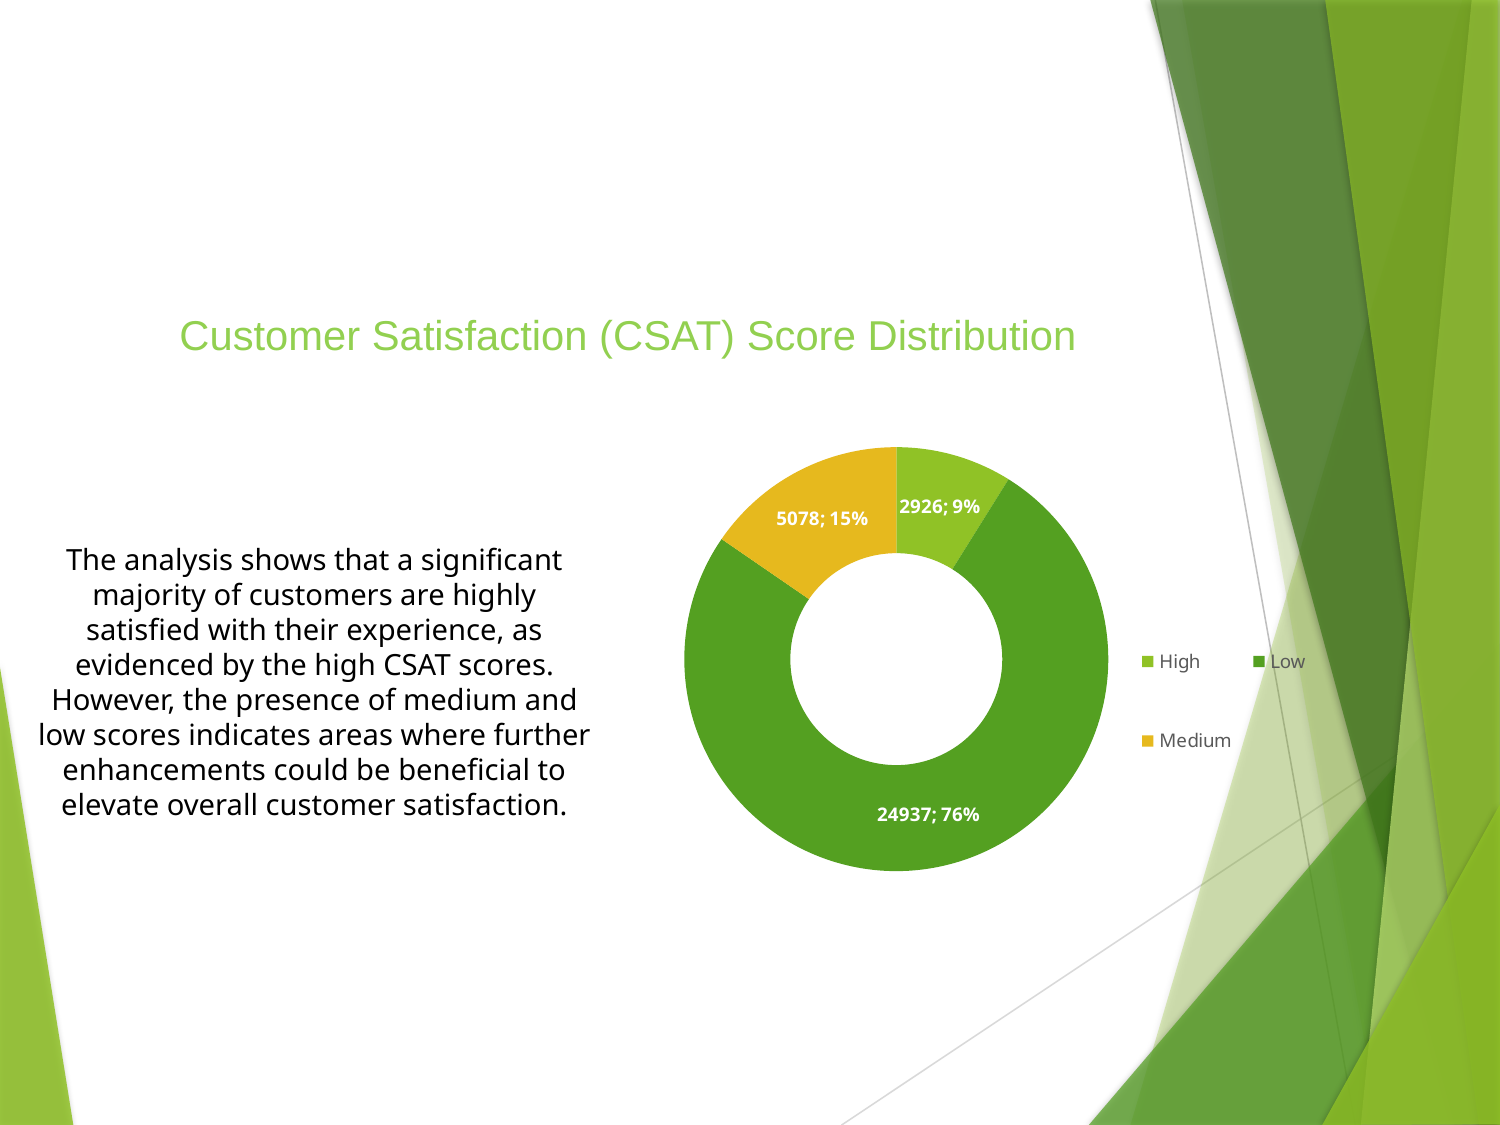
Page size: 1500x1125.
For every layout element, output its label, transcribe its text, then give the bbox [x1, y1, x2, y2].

title Customer Satisfaction (CSAT) Score Distribution [161, 254, 1096, 458]
text_box The analysis shows that a significant majority of customers are highly satisfied with their experience, as evidenced by the high CSAT scores. However, the presence of medium and low scores indicates areas where further enhancements could be beneficial to elevate overall customer satisfaction. [17, 533, 540, 964]
chart [545, 399, 1332, 969]
